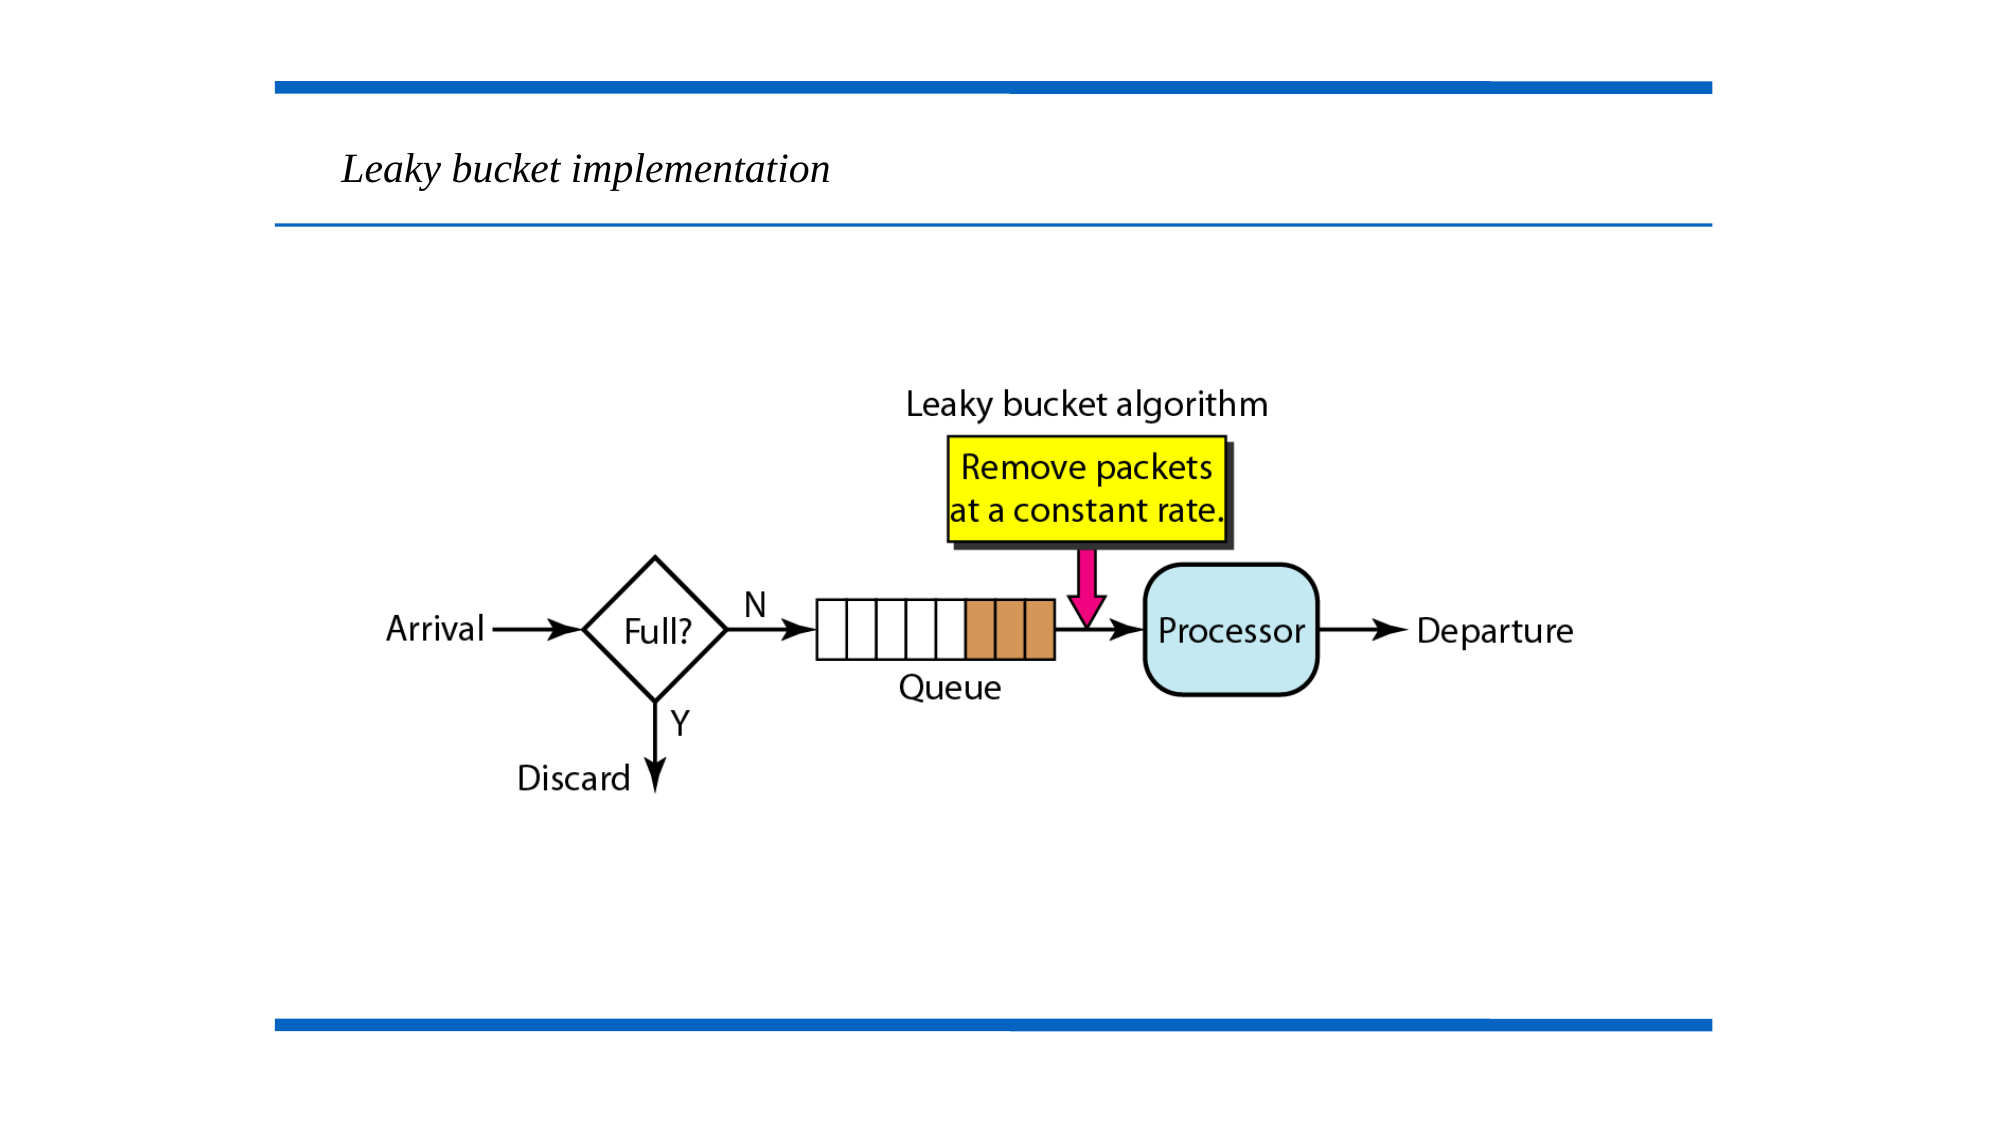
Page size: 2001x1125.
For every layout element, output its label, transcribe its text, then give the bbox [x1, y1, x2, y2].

picture [385, 385, 1575, 800]
text_box Leaky bucket implementation [301, 124, 847, 200]
